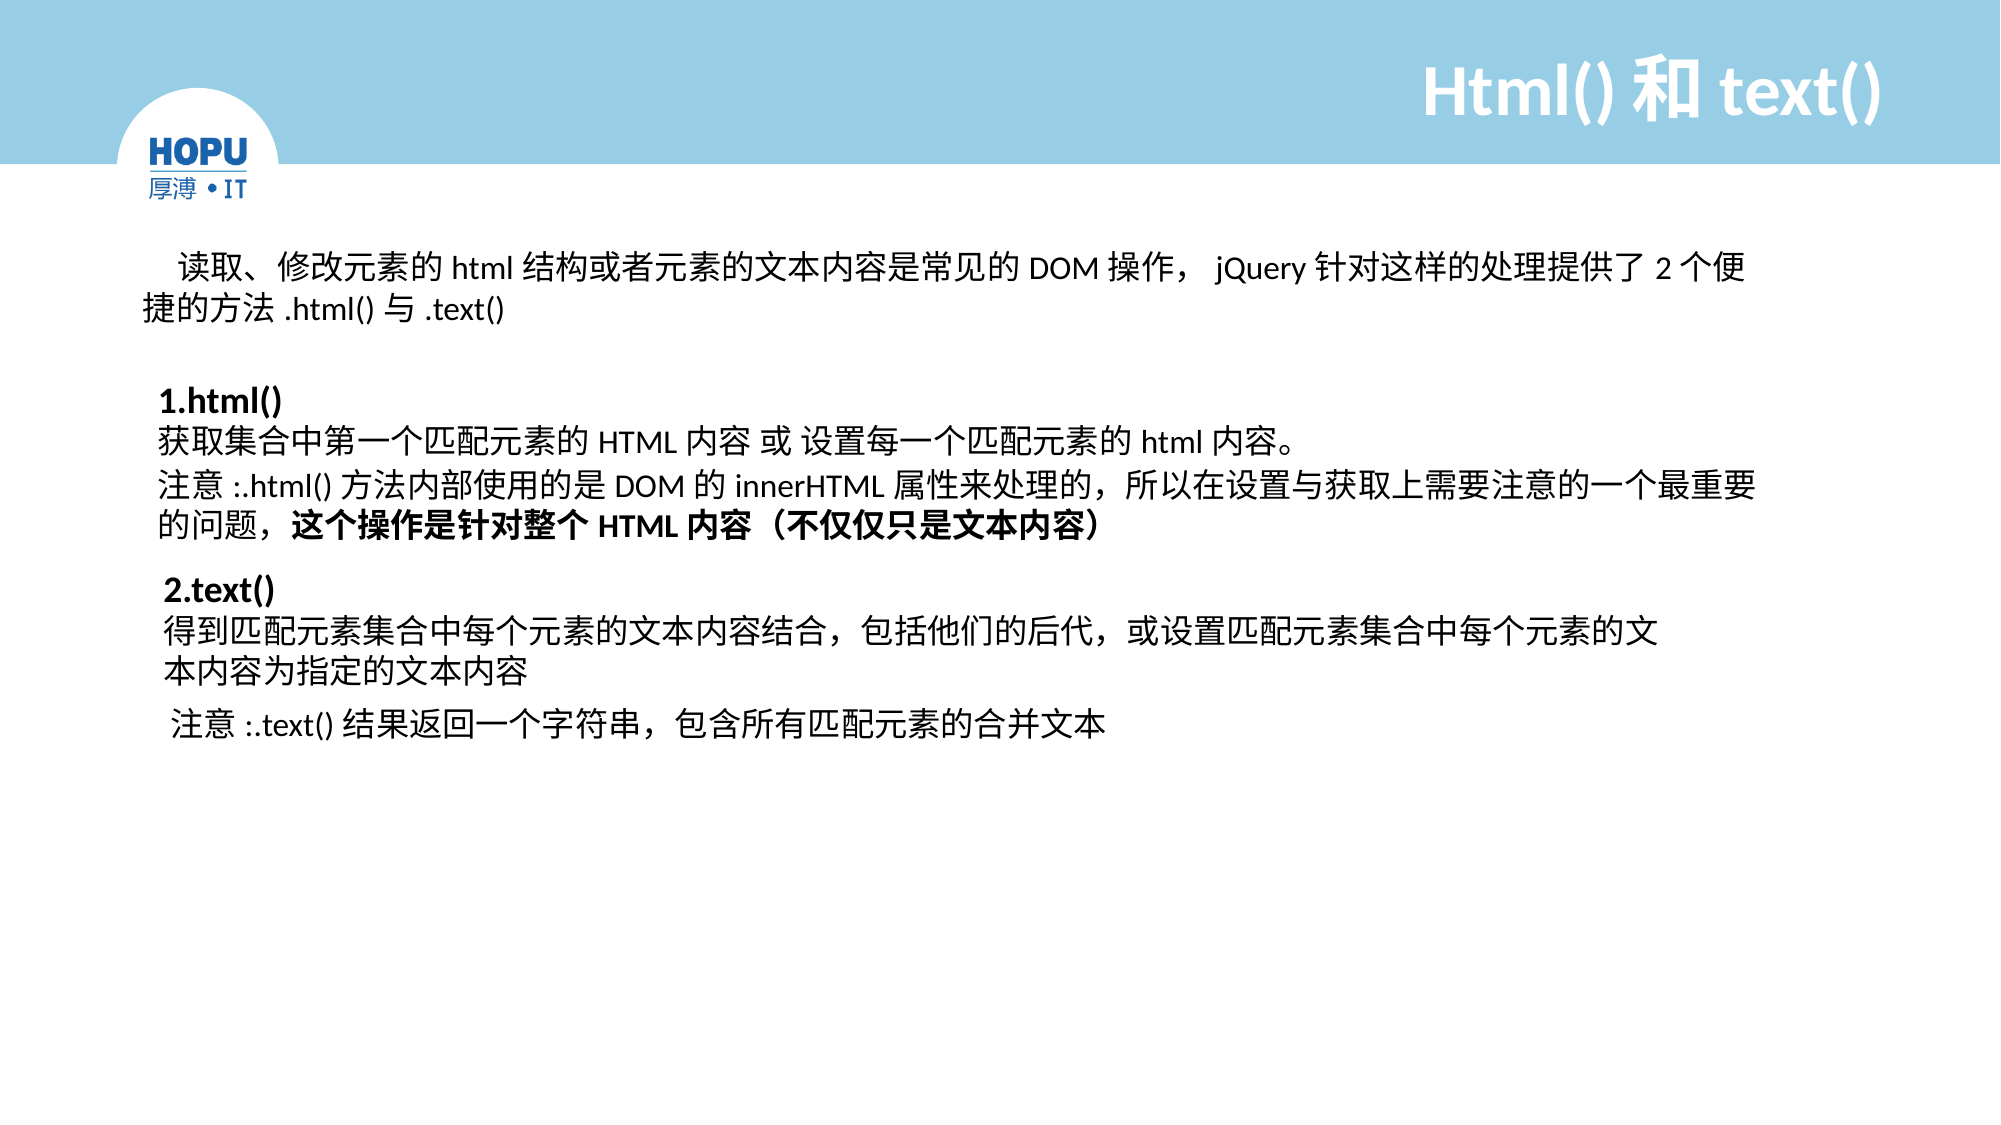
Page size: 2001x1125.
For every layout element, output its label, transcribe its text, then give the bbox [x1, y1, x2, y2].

text_box 注意:.html()方法内部使用的是DOM的innerHTML属性来处理的，所以在设置与获取上需要注意的一个最重要的问题，这个操作是针对整个HTML内容（不仅仅只是文本内容） [143, 456, 1775, 552]
text_box 注意:.text()结果返回一个字符串，包含所有匹配元素的合并文本 [155, 695, 1735, 751]
text_box 1.html() 获取集合中第一个匹配元素的HTML内容 或 设置每一个匹配元素的html内容。 [143, 368, 1768, 456]
text_box [0, 0, 2000, 75]
title Html()和text() [99, 75, 1900, 139]
text_box [97, 107, 921, 452]
text_box 2.text() 得到匹配元素集合中每个元素的文本内容结合，包括他们的后代，或设置匹配元素集合中每个元素的文本内容为指定的文本内容 [148, 557, 1694, 698]
text_box 读取、修改元素的html结构或者元素的文本内容是常见的DOM操作，jQuery针对这样的处理提供了2个便捷的方法.html()与.text() [921, 234, 1777, 380]
list [921, 218, 1805, 365]
